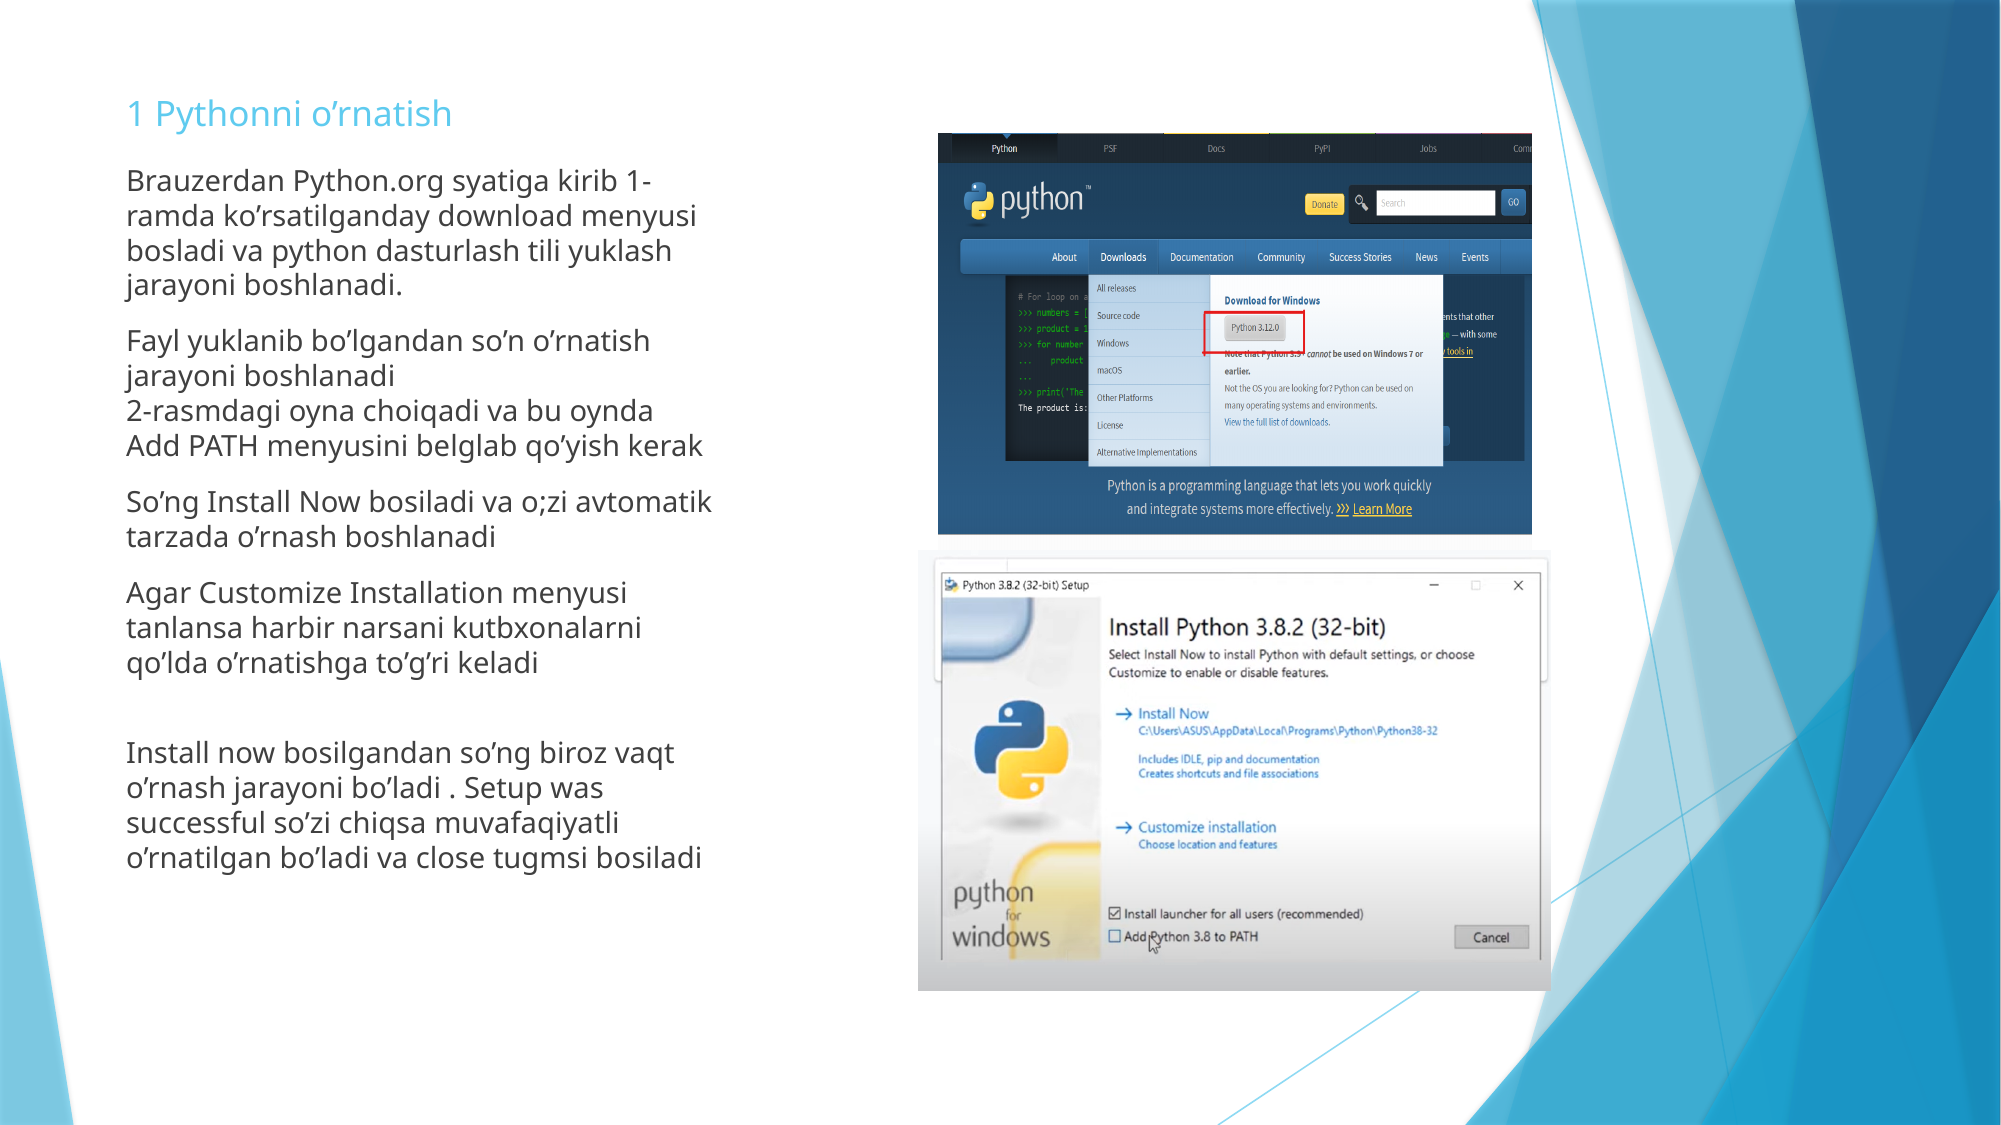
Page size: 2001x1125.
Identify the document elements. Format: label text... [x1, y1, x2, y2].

picture [918, 549, 1552, 992]
title 1 Pythonni o’rnatish [111, 84, 744, 154]
list Brauzerdan Python.org syatiga kirib 1-ramda ko’rsatilganday download menyusi bosladi va python dasturlash tili yuklash jarayoni boshlanadi. Fayl yuklanib bo’lgandan so’n o’rnatish jarayoni boshlanadi 2-rasmdagi oyna choiqadi va bu oynda Add PATH menyusini belglab qo’yish kerak So’ng Install Now bosiladi va o;zi avtomatik tarzada o’rnash boshlanadi Agar Customize Installation menyusi tanlansa harbir narsani kutbxonalarni qo’lda o’rnatishga to’g’ri keladi Install now bosilgandan so’ng biroz vaqt o’rnash jarayoni bo’ladi . Setup was successful so’zi chiqsa muvafaqiyatli o’rnatilgan bo’ladi va close tugmsi bosiladi [111, 154, 744, 992]
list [937, 133, 1532, 549]
